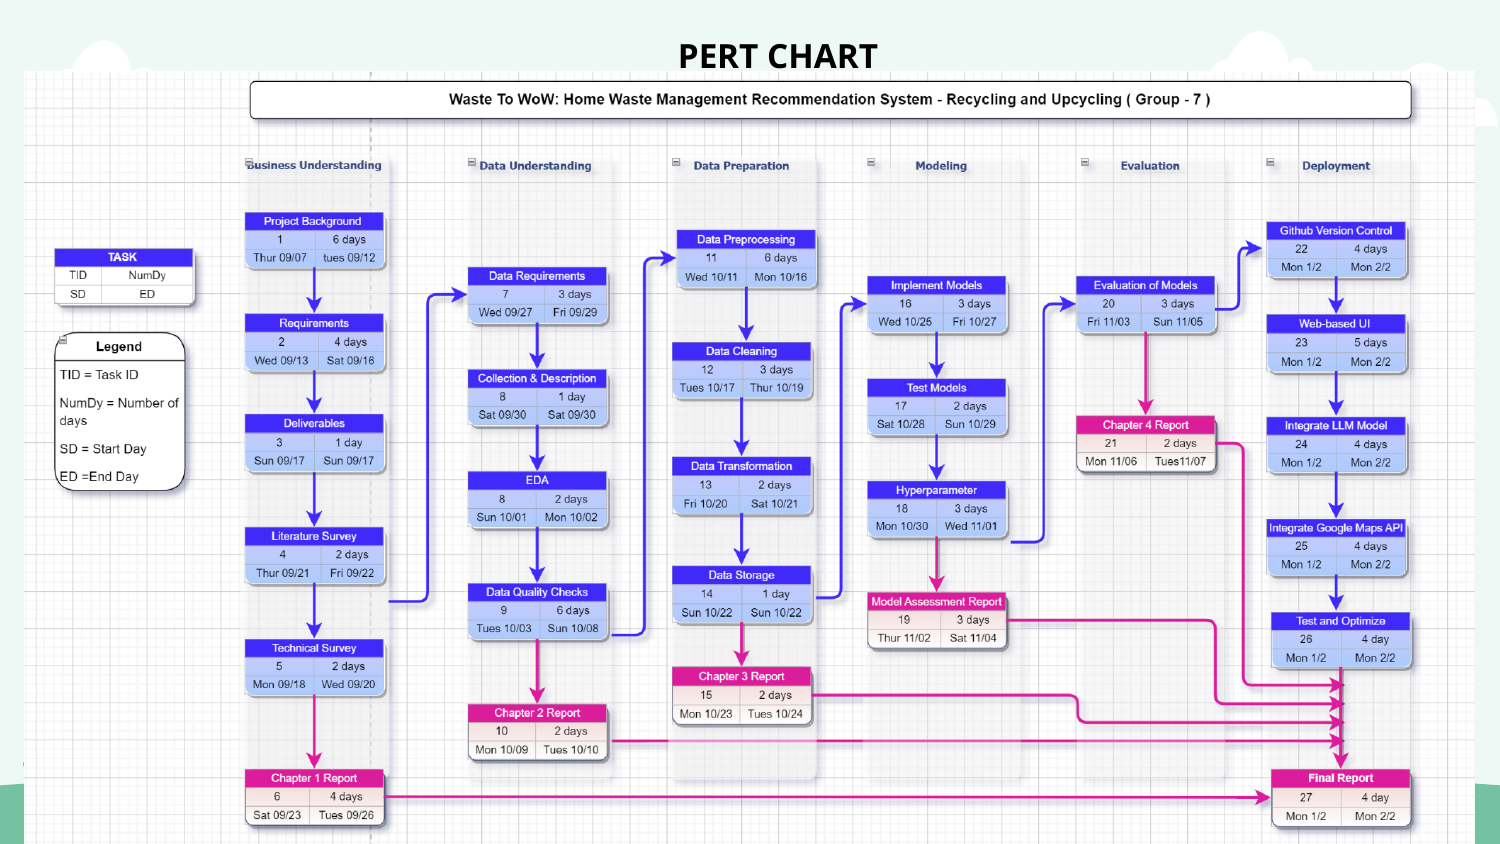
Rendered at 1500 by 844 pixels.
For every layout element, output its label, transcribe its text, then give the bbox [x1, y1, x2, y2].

text_box PERT CHART [417, 20, 1140, 59]
picture [24, 71, 1476, 844]
